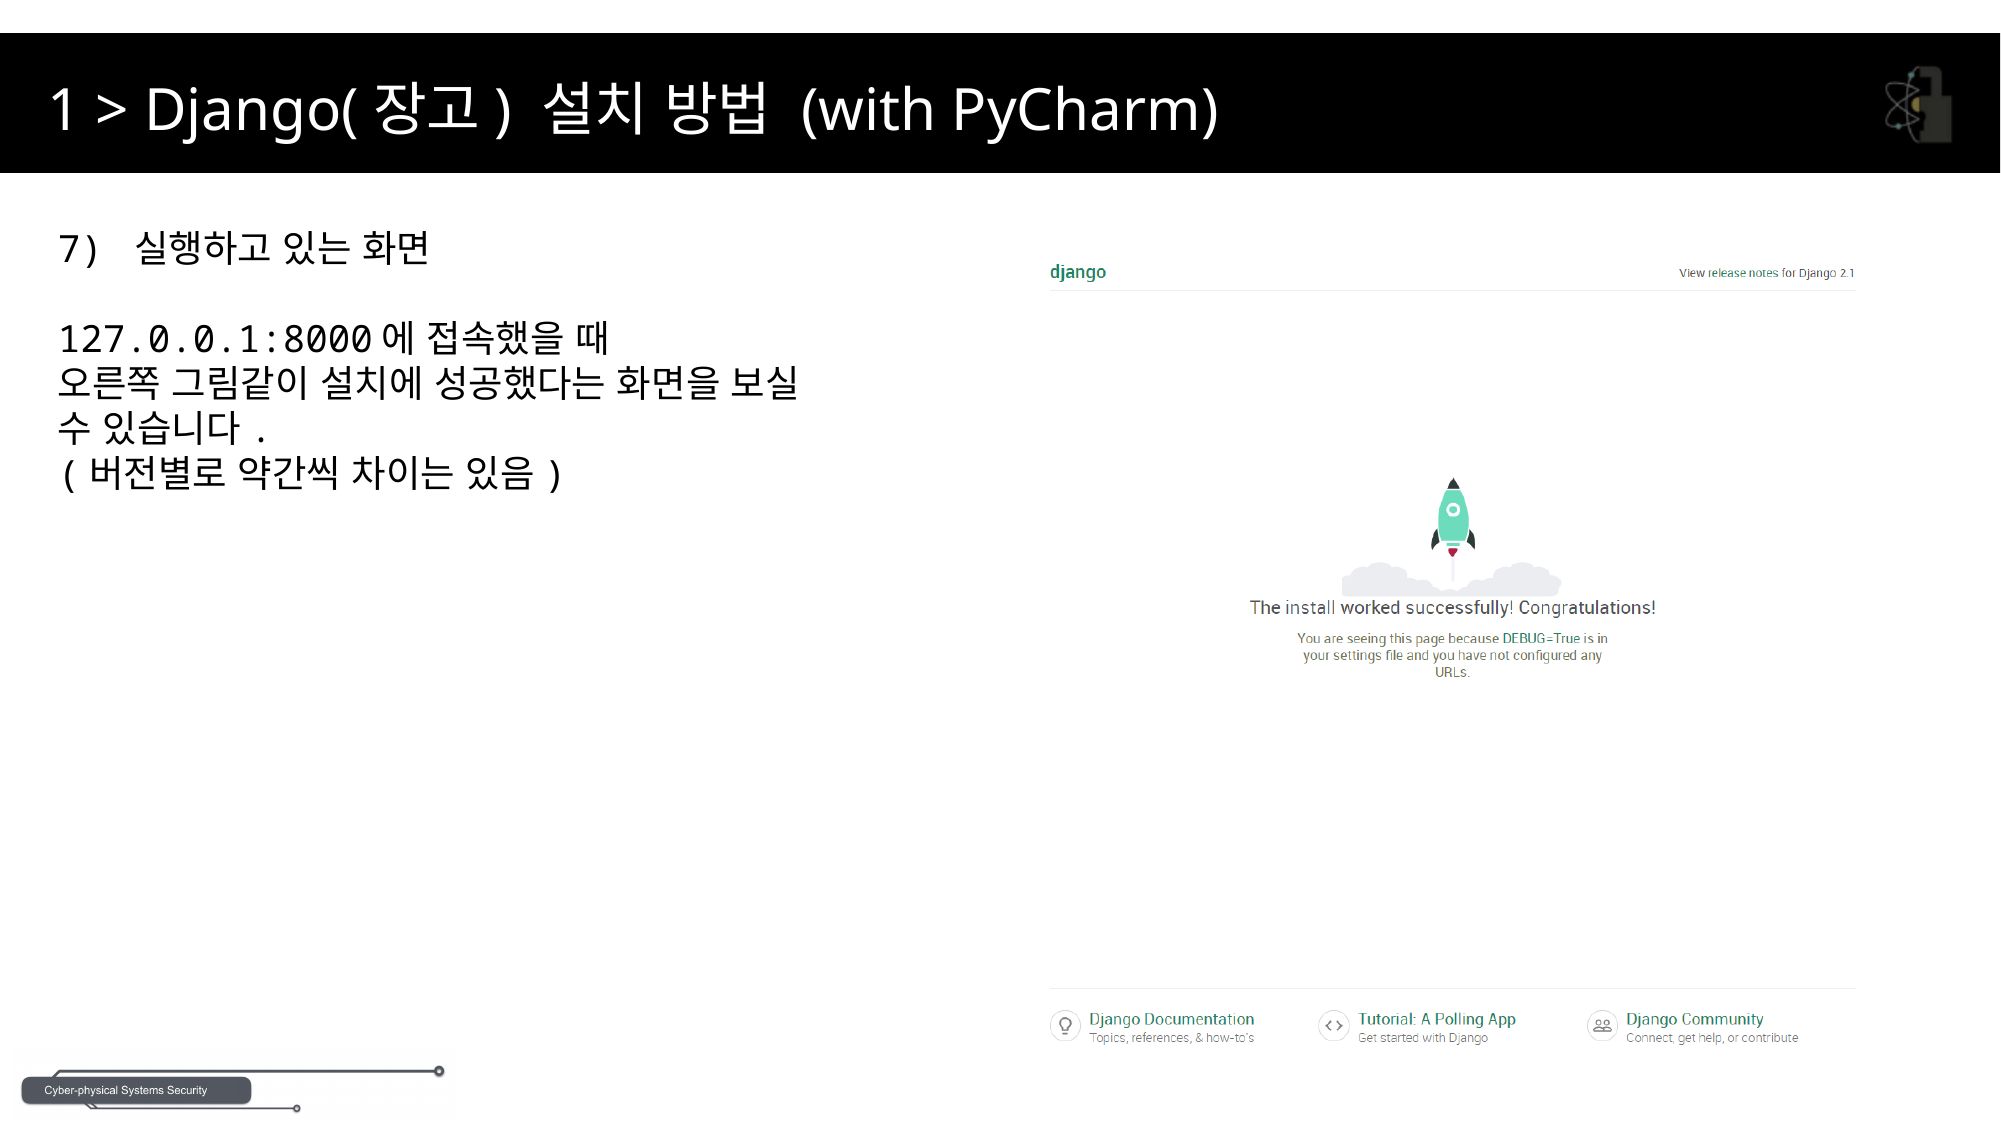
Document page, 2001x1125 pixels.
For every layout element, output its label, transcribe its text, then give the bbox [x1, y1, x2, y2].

picture [999, 250, 1883, 1061]
picture [12, 1046, 463, 1122]
picture [1870, 56, 1972, 155]
text_box 7) 실행하고 있는 화면 127.0.0.1:8000에 접속했을 때 오른쪽 그림같이 설치에 성공했다는 화면을 보실 수 있습니다. (버전별로 약간씩 차이는 있음) [43, 217, 1865, 638]
text_box 1 > Django(장고) 설치 방법 (with PyCharm) [32, 64, 1392, 150]
